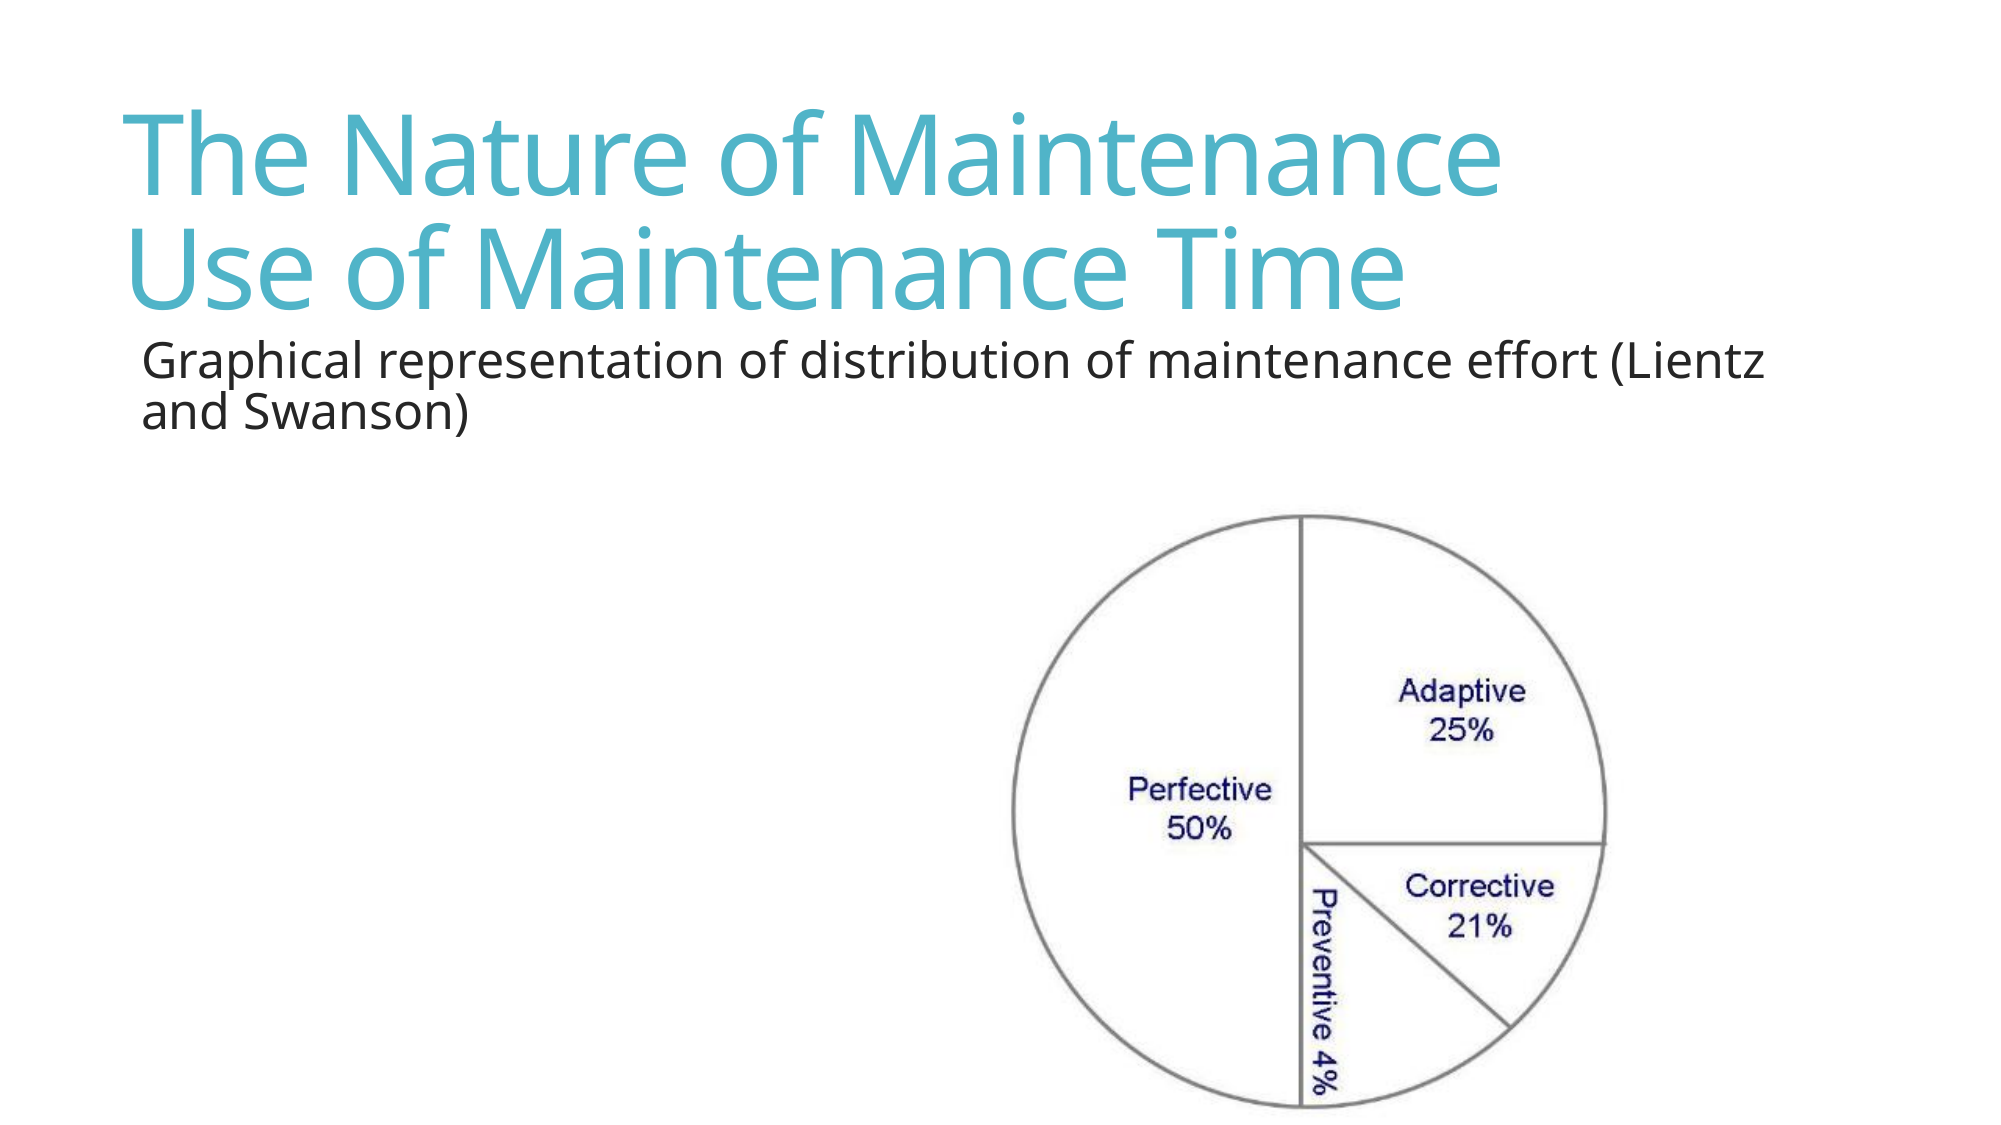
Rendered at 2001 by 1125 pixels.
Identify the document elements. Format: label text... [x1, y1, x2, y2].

picture [999, 493, 1624, 1125]
list Graphical representation of distribution of maintenance effort (Lientz and Swanson) [111, 329, 1876, 948]
title The Nature of Maintenance Use of Maintenance Time [107, 81, 1875, 354]
